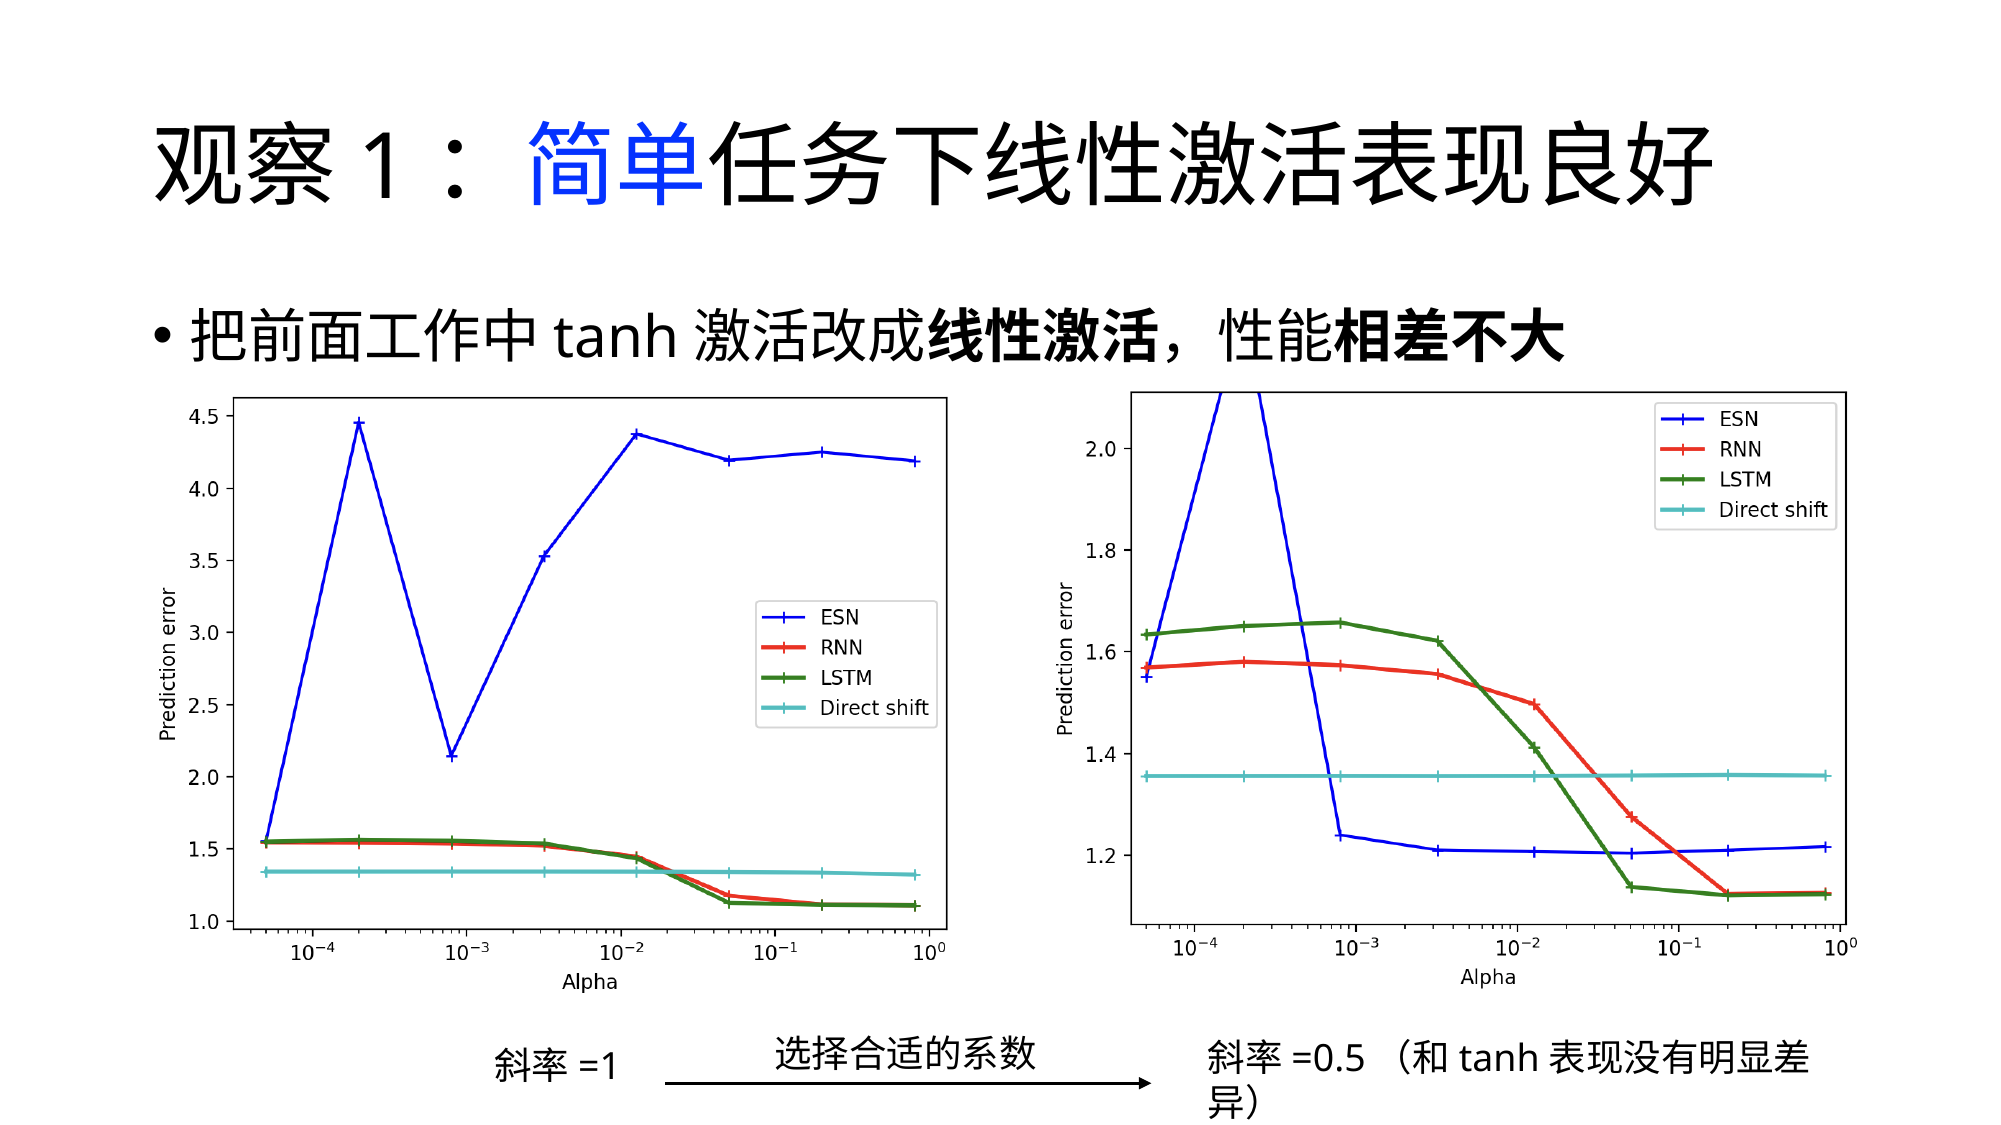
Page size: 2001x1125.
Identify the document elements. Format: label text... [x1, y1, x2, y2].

title 观察1：简单任务下线性激活表现良好 [137, 59, 1930, 278]
list 把前面工作中tanh激活改成线性激活，性能相差不大 [137, 299, 1863, 1014]
text_box 斜率=0.5（和tanh表现没有明显差异） [1192, 1027, 1849, 1125]
text_box 选择合适的系数 [759, 1022, 1052, 1083]
text_box 斜率=1 [479, 1034, 722, 1095]
picture [147, 381, 955, 995]
picture [1053, 384, 1863, 999]
